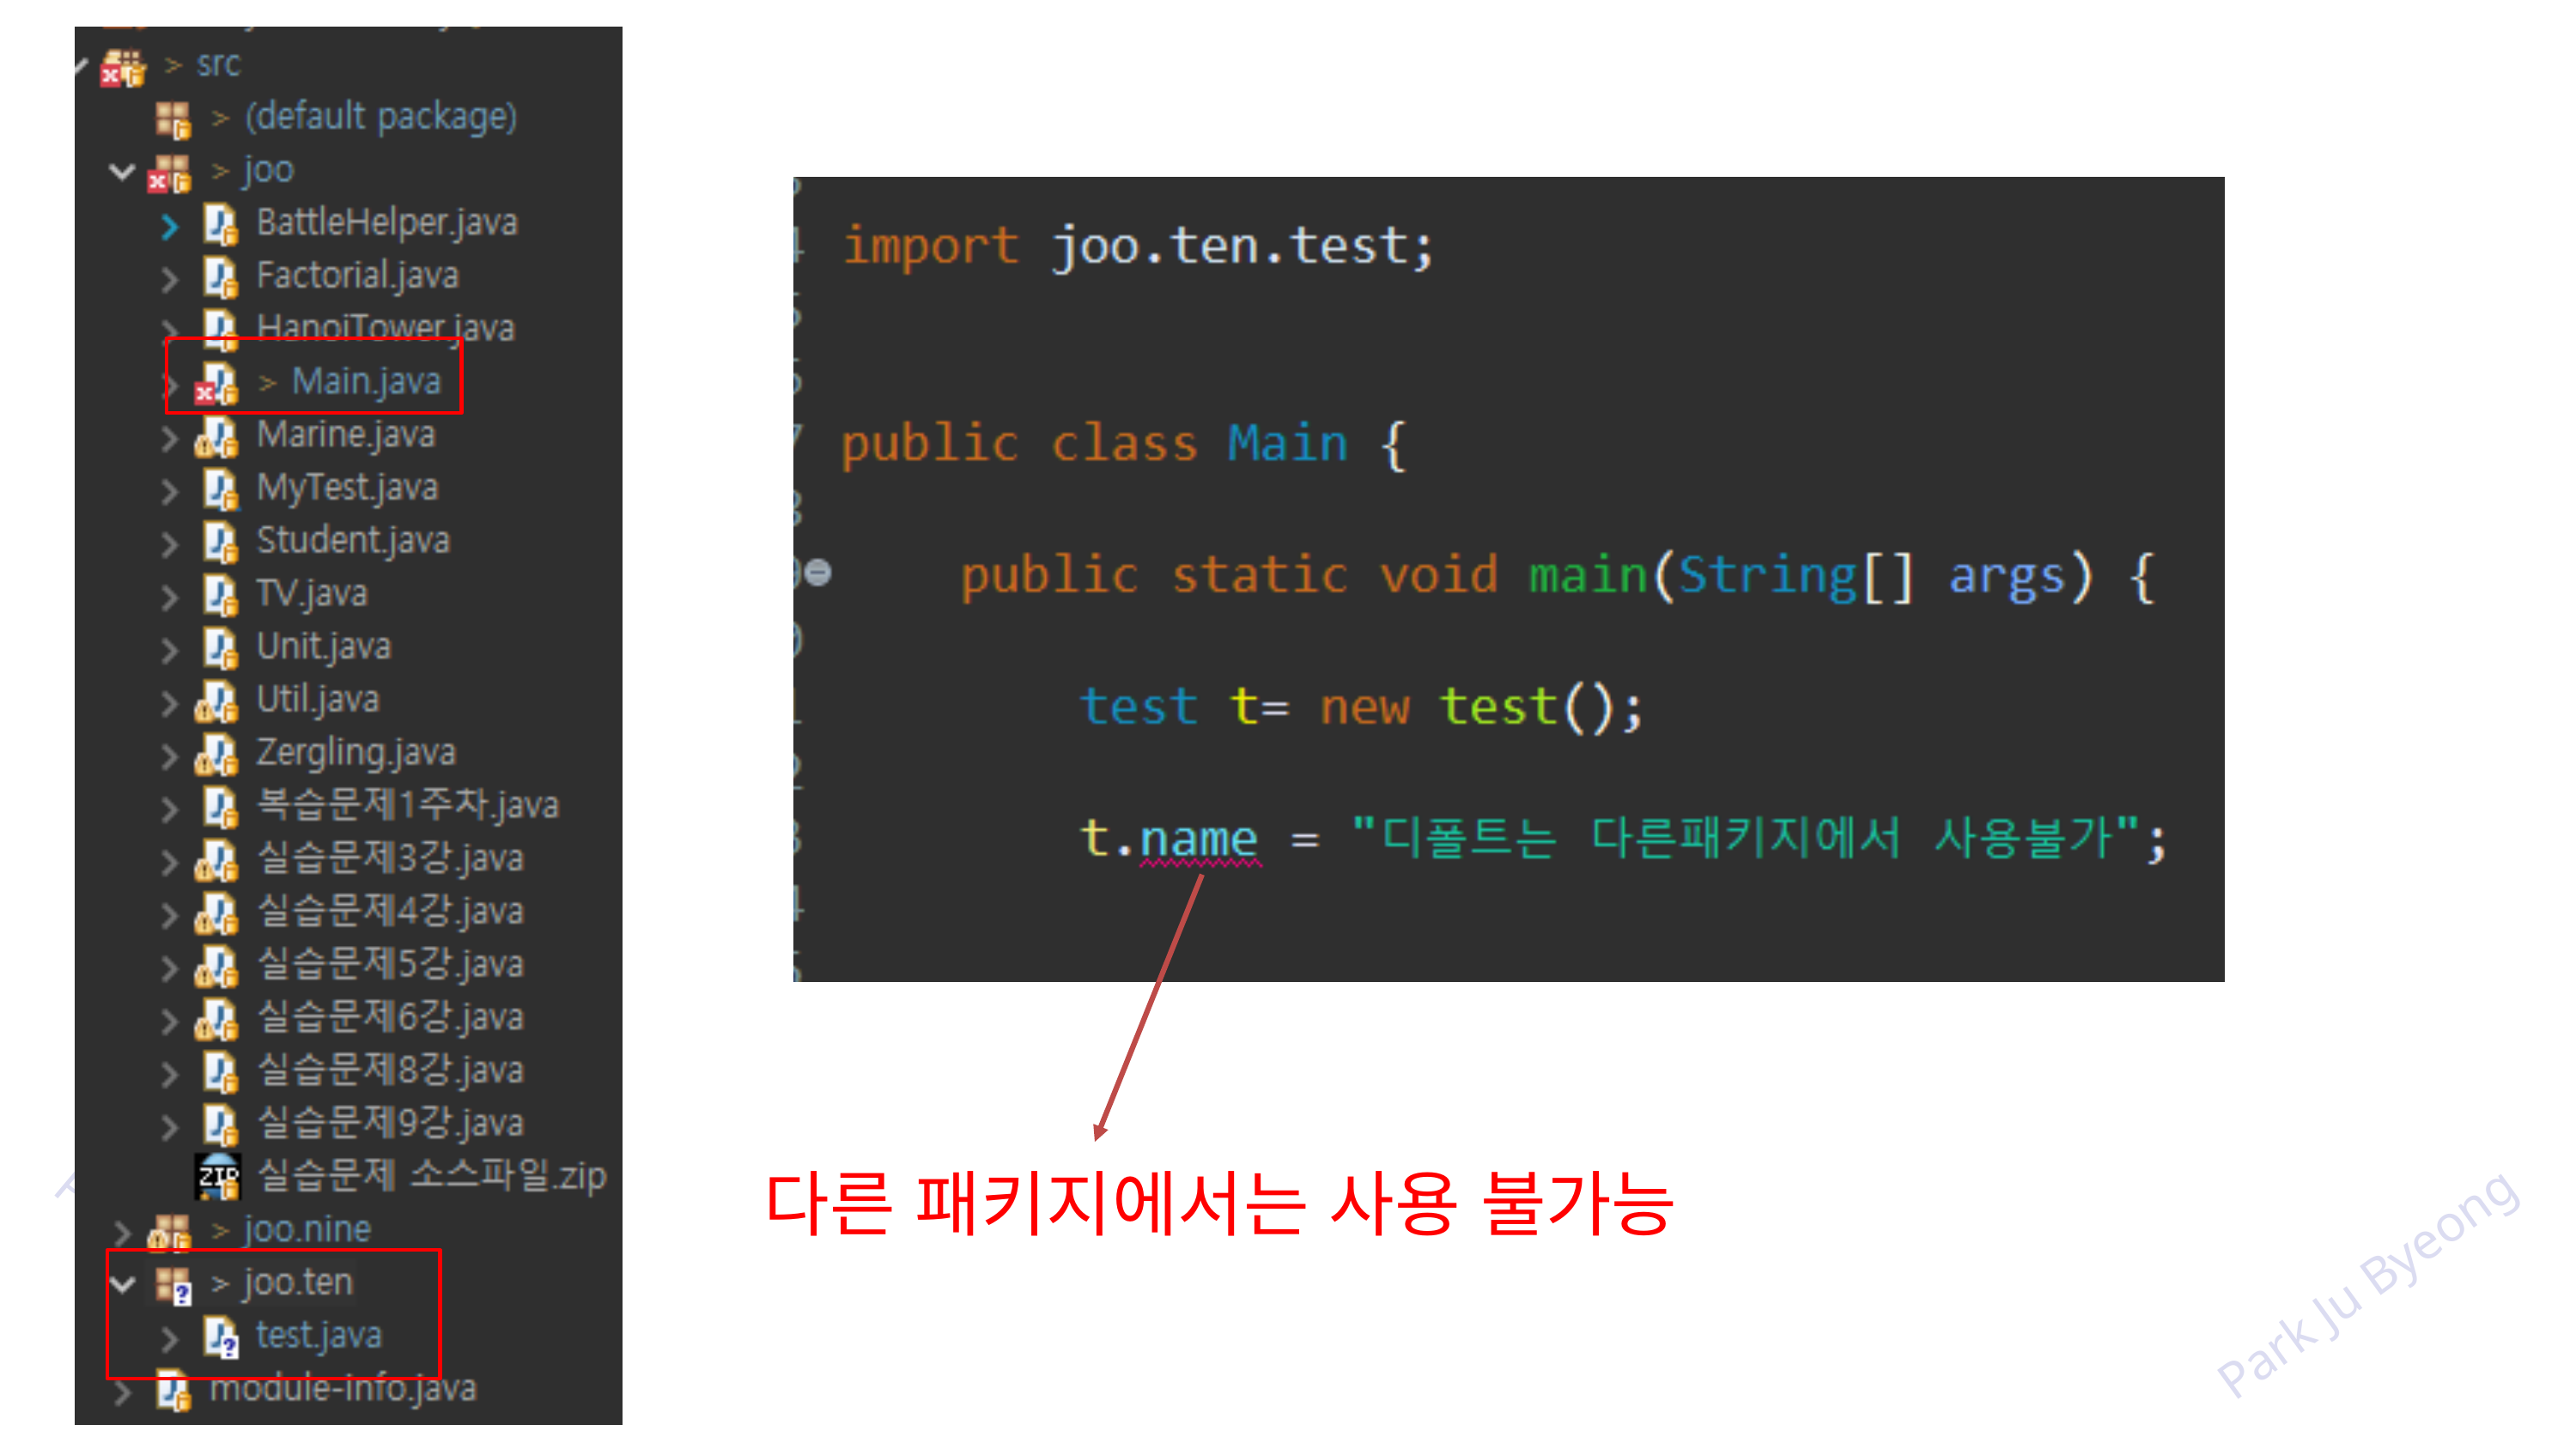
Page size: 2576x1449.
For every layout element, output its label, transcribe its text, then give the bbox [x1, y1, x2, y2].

picture [793, 177, 2226, 982]
text_box 다른 패키지에서는 사용 불가능 [750, 1152, 2576, 1252]
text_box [1094, 874, 1203, 1143]
picture [75, 26, 623, 1425]
